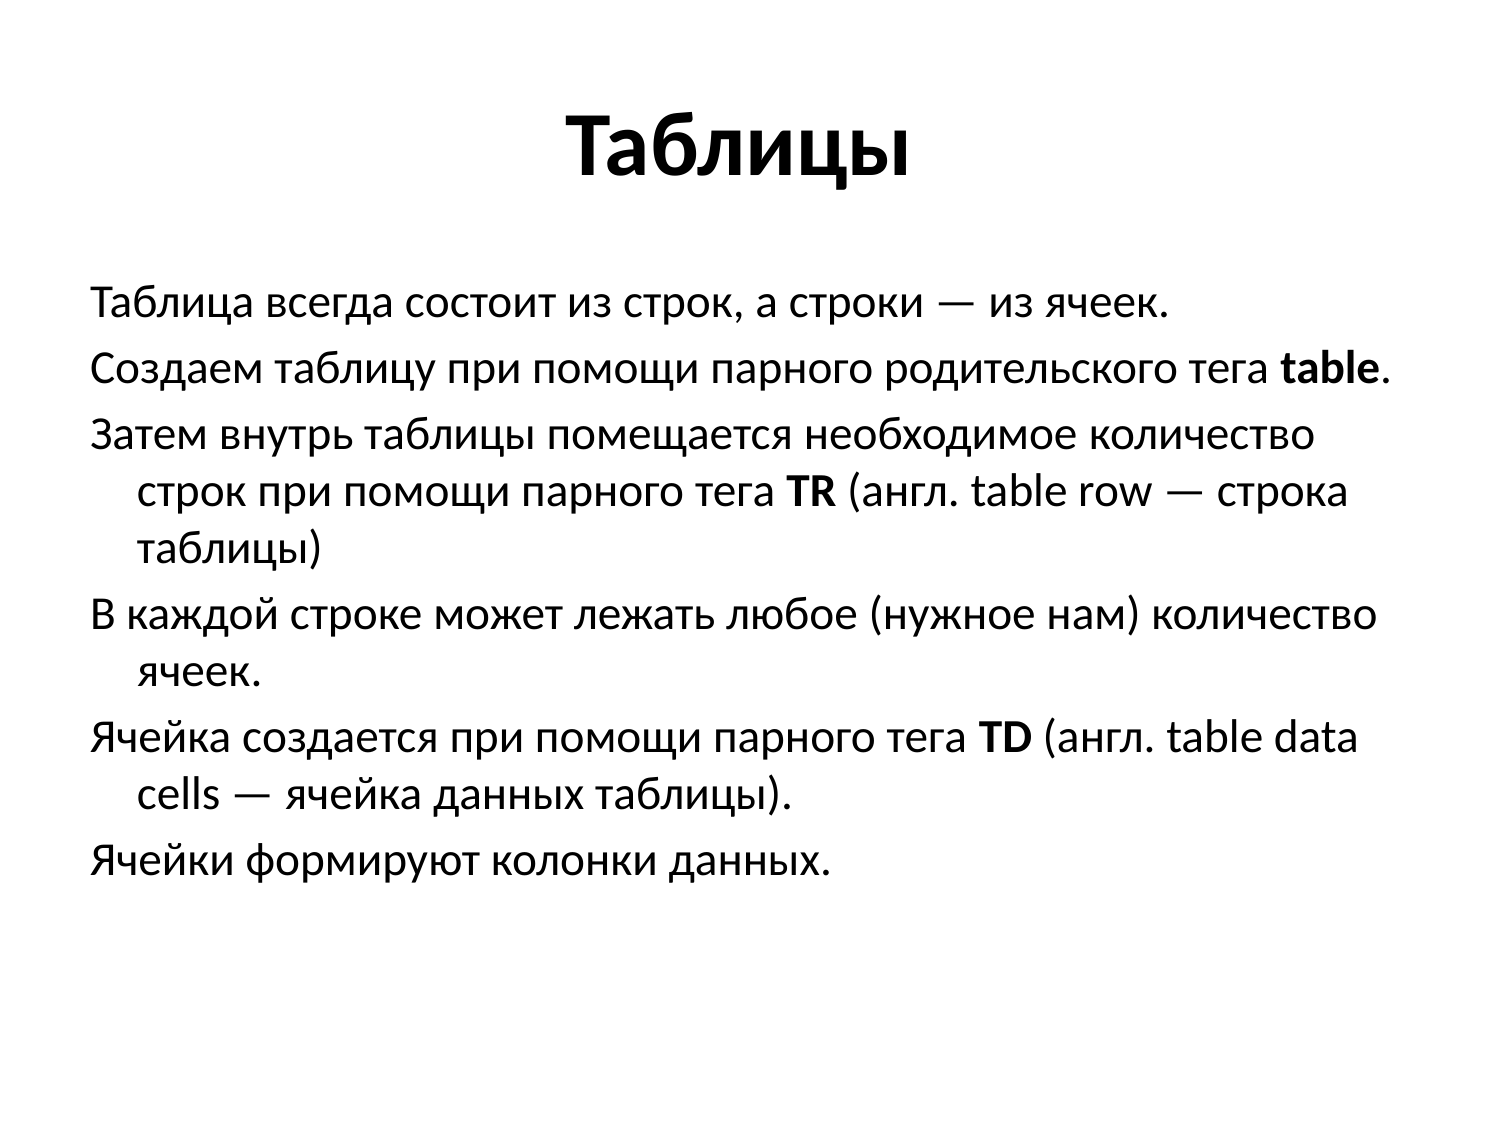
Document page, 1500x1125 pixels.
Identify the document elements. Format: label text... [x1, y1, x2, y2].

list Таблица всегда состоит из строк, а строки — из ячеек. Создаем таблицу при помощи парного родительского тега table. Затем внутрь таблицы помещается необходимое количество строк при помощи парного тега TR (англ. table row — строка таблицы) В каждой строке может лежать любое (нужное нам) количество ячеек. Ячейка создается при помощи парного тега TD (англ. table data cells — ячейка данных таблицы). Ячейки формируют колонки данных. [75, 262, 1425, 1005]
title Таблицы [75, 45, 1425, 233]
